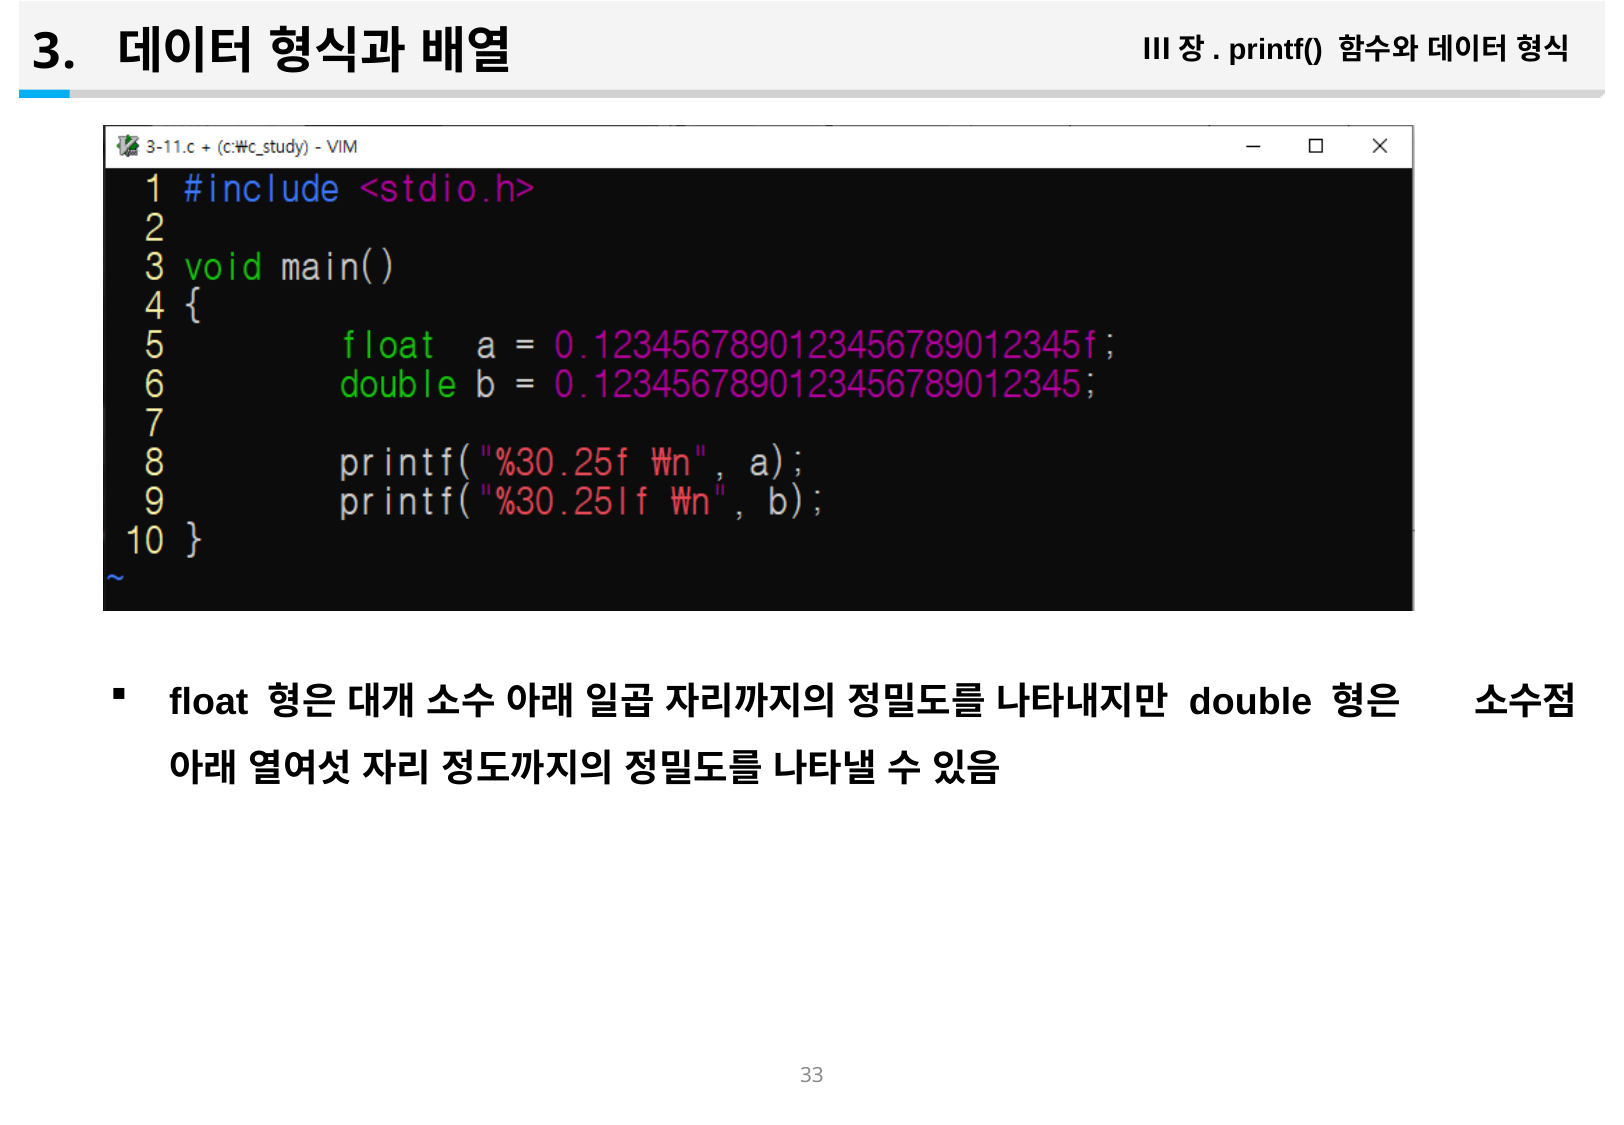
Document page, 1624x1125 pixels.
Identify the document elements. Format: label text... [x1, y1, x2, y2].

text_box Ⅲ장. printf() 함수와 데이터 형식 [1127, 22, 1594, 73]
slide_number 32 [622, 1045, 1002, 1106]
list 데이터 형식과 배열 [17, 11, 1167, 85]
picture [19, 1, 1605, 98]
picture [102, 125, 1415, 611]
text_box float 형은 대개 소수 아래 일곱 자리까지의 정밀도를 나타내지만 double 형은 소수점 아래 열여섯 자리 정도까지의 정밀도를 나타낼 수 있음 [20, 123, 1602, 797]
